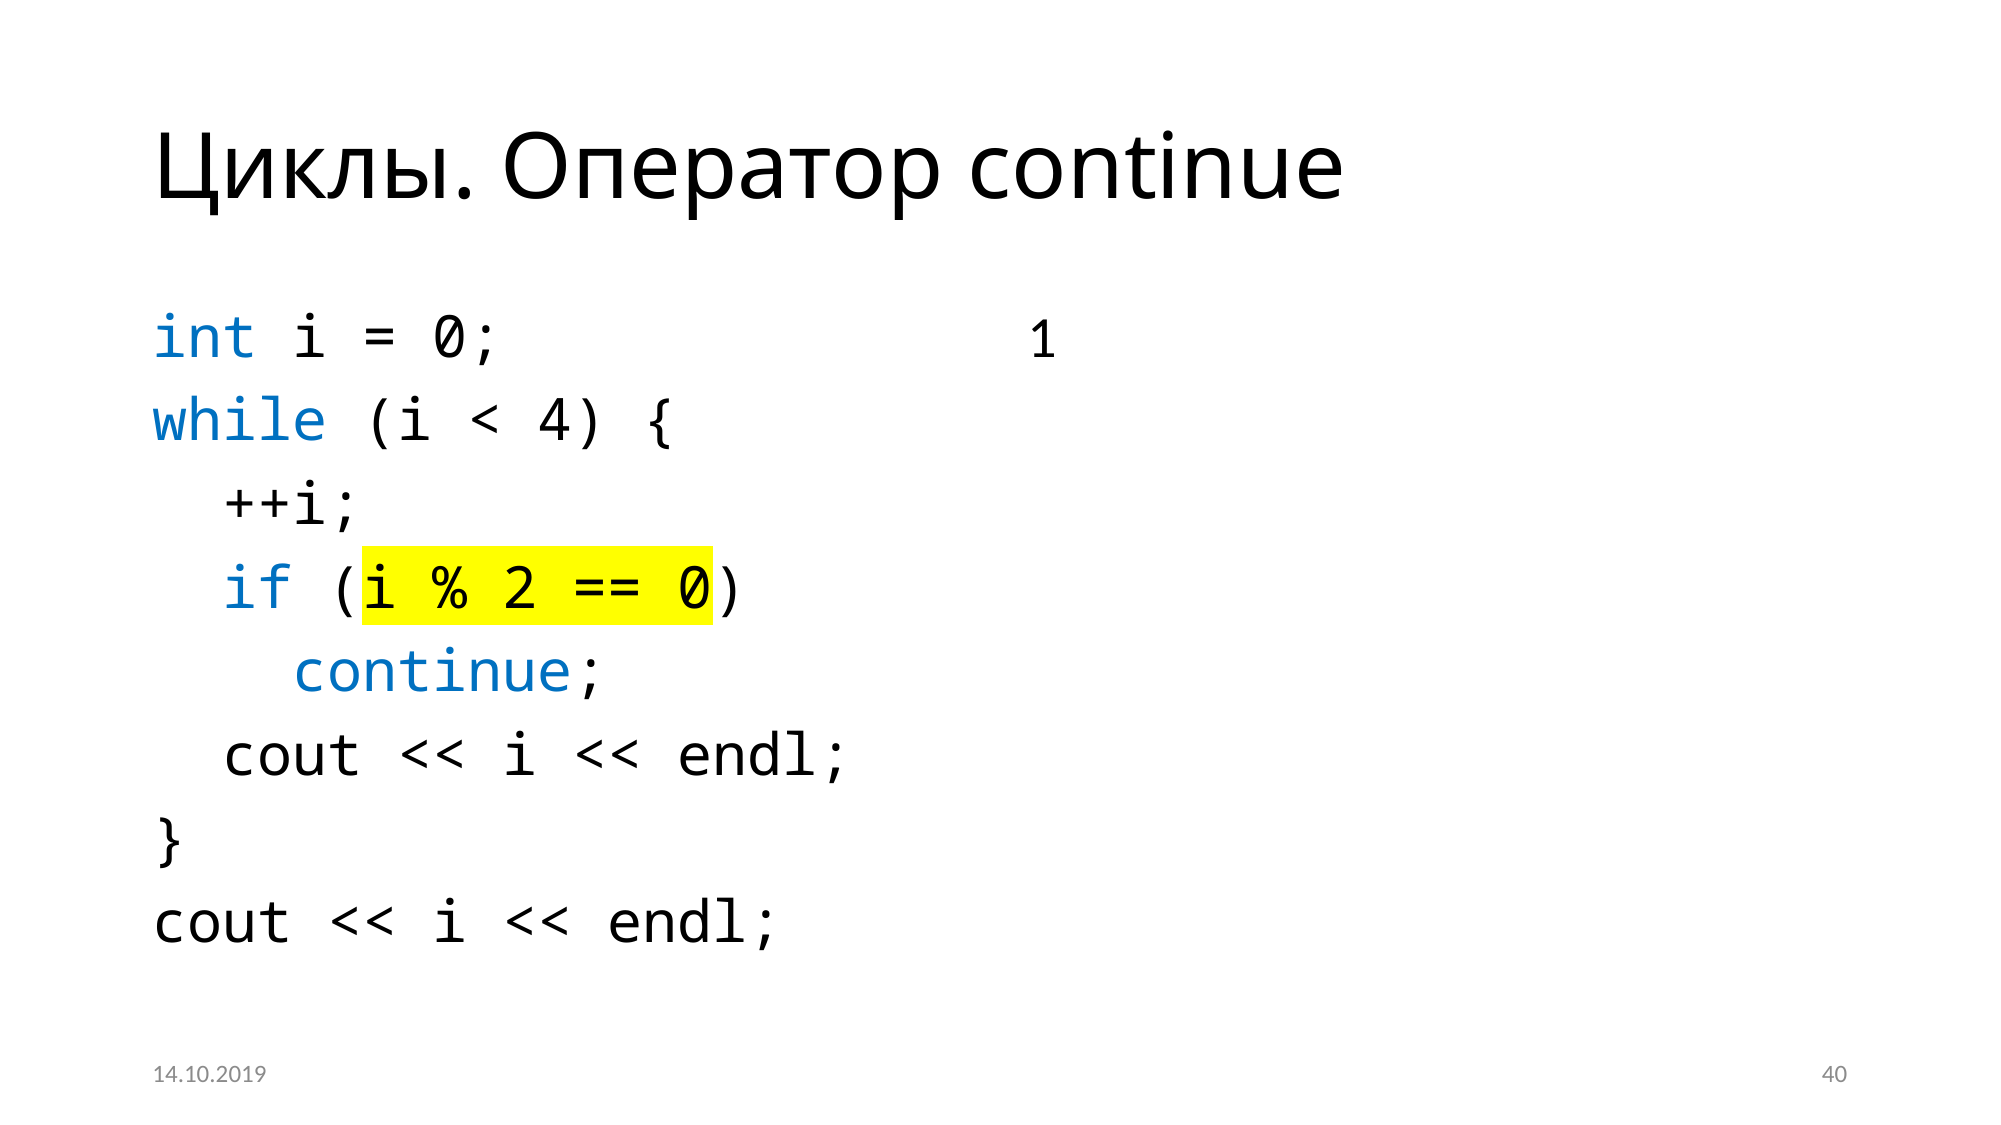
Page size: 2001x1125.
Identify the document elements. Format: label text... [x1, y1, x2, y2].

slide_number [137, 1042, 588, 1103]
list int i = 0; while (i < 4) { ++i; if (i % 2 == 0) continue; cout << i << endl; } cout << i << endl; [137, 299, 988, 1014]
list 1 [1012, 299, 1863, 1014]
slide_number 40 [1412, 1042, 1863, 1103]
title Циклы. Оператор continue [137, 59, 1863, 278]
